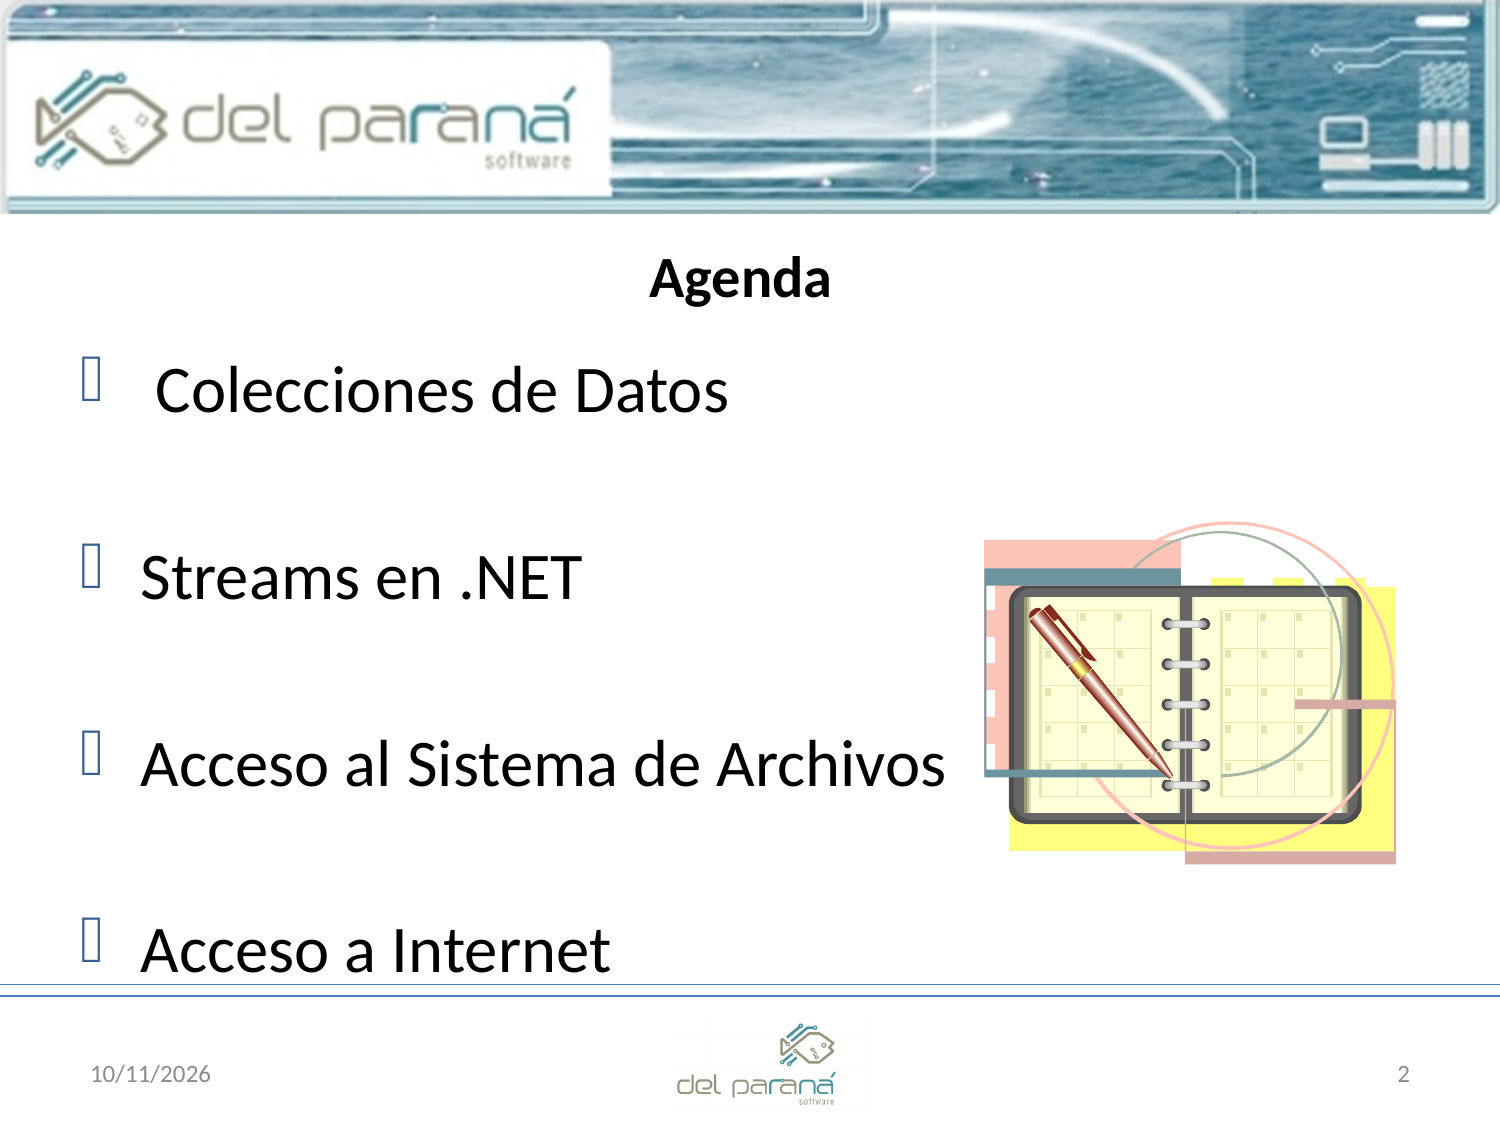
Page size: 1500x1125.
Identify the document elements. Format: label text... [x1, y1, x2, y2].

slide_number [75, 1042, 425, 1103]
picture [0, 0, 1500, 214]
title Agenda [70, 222, 1412, 327]
slide_number 2 [1074, 1042, 1425, 1103]
picture [984, 515, 1403, 871]
list Colecciones de Datos Streams en .NET Acceso al Sistema de Archivos Acceso a Internet [64, 338, 975, 1004]
picture [667, 1015, 868, 1114]
